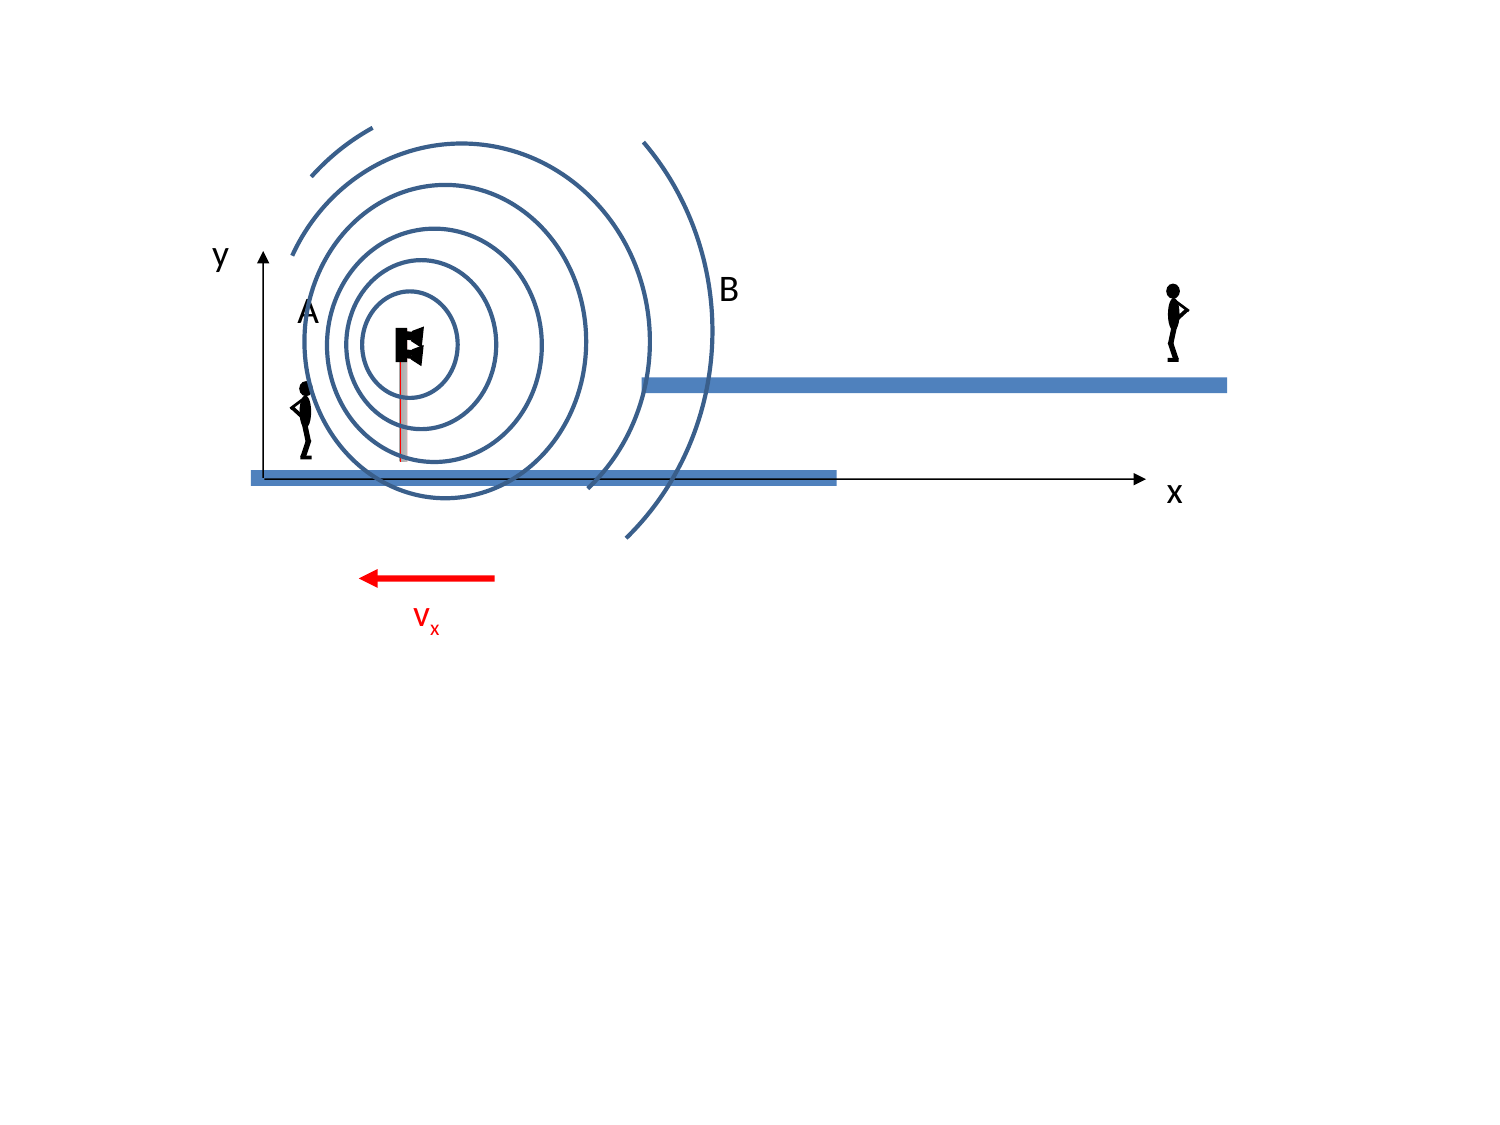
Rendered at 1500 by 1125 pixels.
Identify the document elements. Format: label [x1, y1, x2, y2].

text_box [402, 326, 425, 344]
text_box [311, 141, 613, 219]
text_box [309, 125, 388, 196]
text_box [589, 140, 693, 219]
text_box [189, 220, 1228, 648]
text_box [402, 344, 425, 365]
